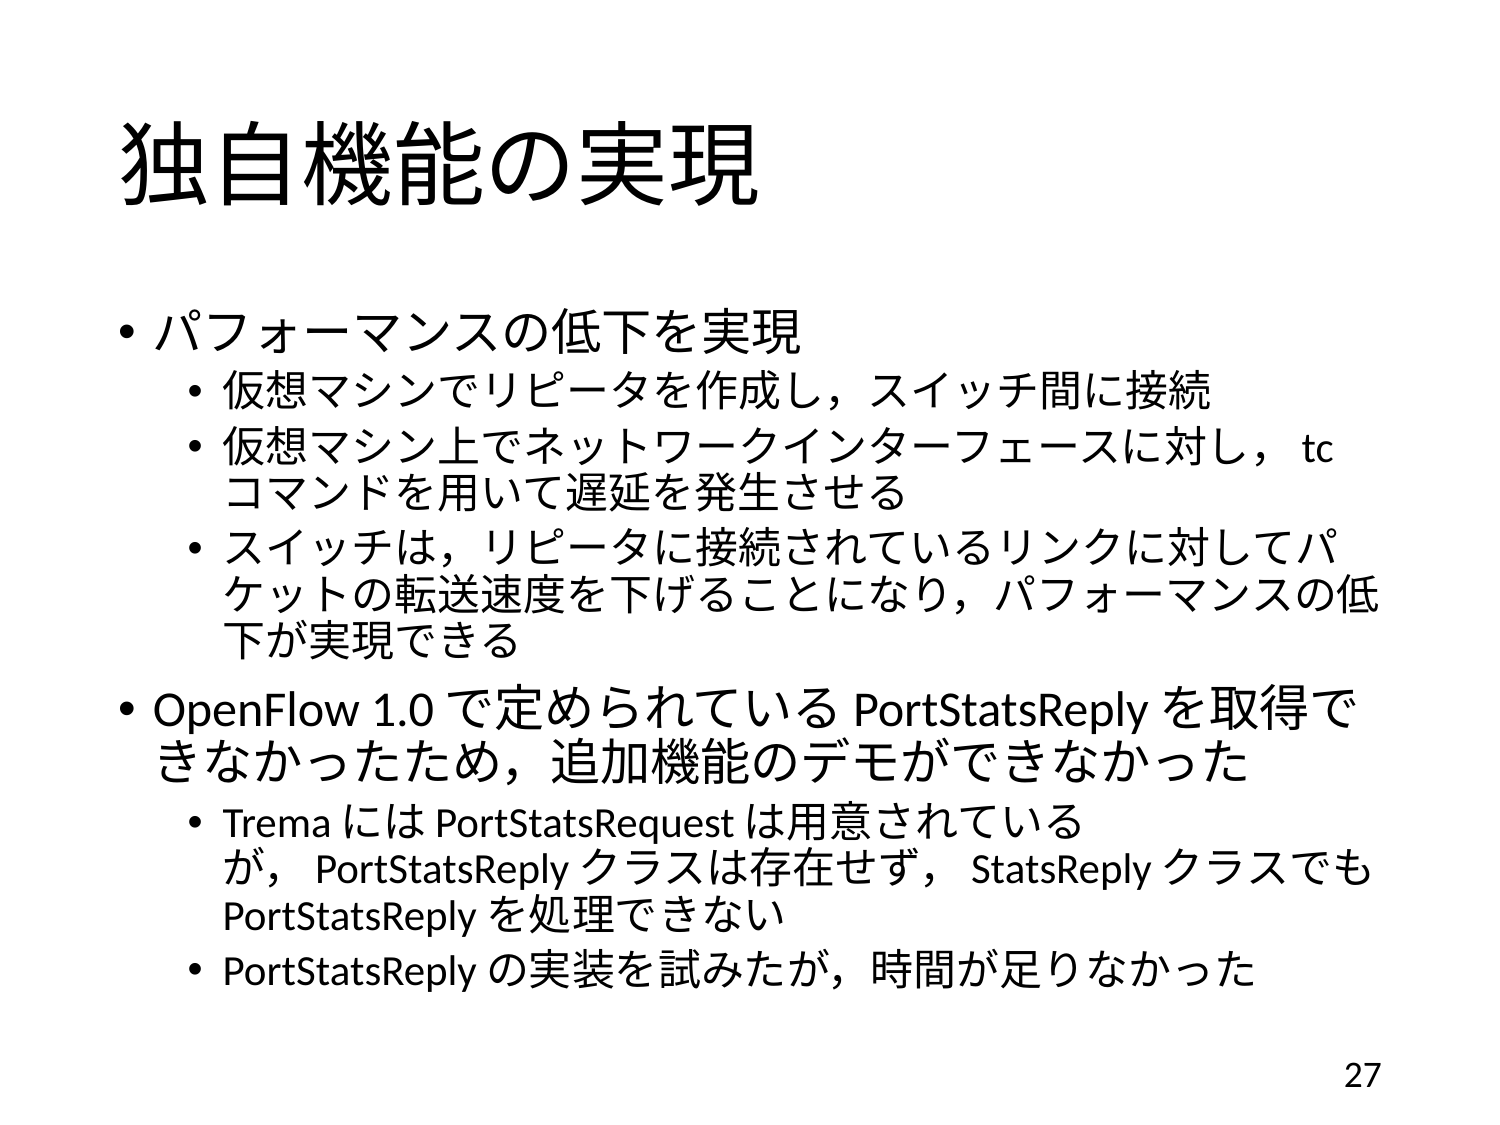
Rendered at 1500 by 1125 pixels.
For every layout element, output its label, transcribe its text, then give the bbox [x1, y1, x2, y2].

slide_number 27 [1059, 1042, 1397, 1103]
list パフォーマンスの低下を実現 仮想マシンでリピータを作成し，スイッチ間に接続 仮想マシン上でネットワークインターフェースに対し，tcコマンドを用いて遅延を発生させる スイッチは，リピータに接続されているリンクに対してパケットの転送速度を下げることになり，パフォーマンスの低下が実現できる OpenFlow 1.0で定められているPortStatsReplyを取得できなかったため，追加機能のデモができなかった TremaにはPortStatsRequestは用意されているが，PortStatsReplyクラスは存在せず，StatsReplyクラスでもPortStatsReplyを処理できない PortStatsReplyの実装を試みたが，時間が足りなかった [103, 299, 1397, 1014]
title 独自機能の実現 [103, 59, 1397, 278]
